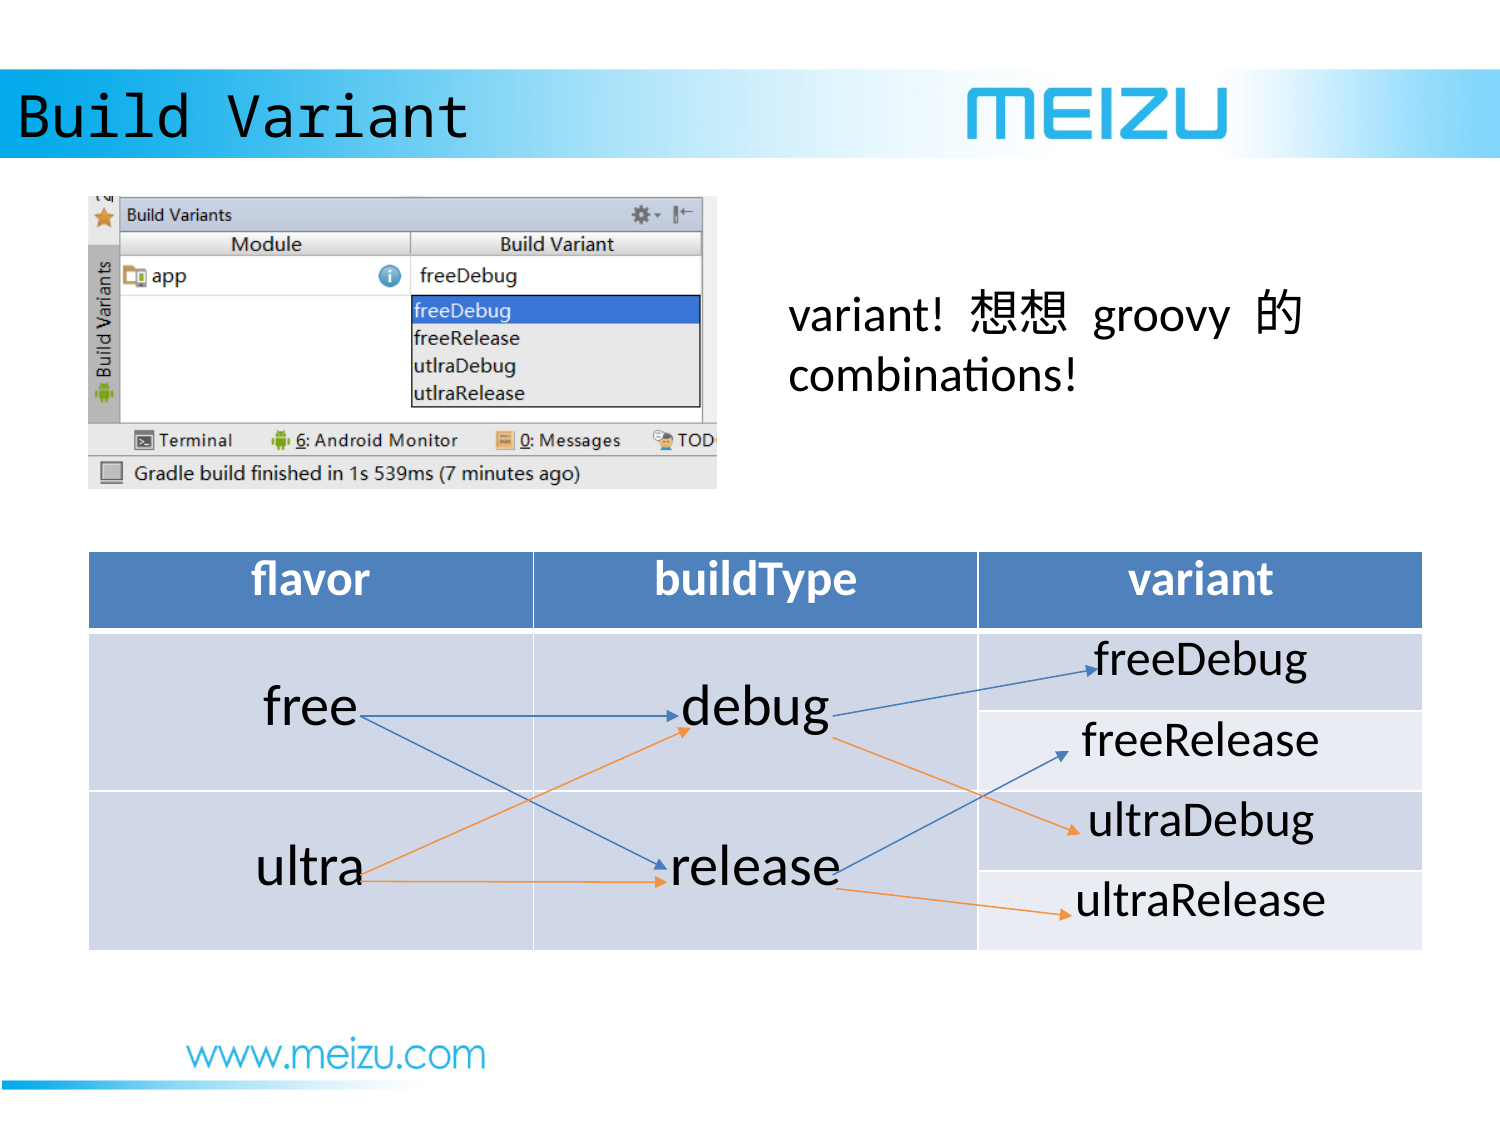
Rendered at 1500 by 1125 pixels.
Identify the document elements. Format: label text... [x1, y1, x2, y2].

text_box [835, 888, 1073, 917]
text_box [359, 715, 668, 727]
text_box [832, 737, 1081, 835]
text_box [832, 842, 1070, 876]
table_cell ultraDebug [1073, 792, 1422, 870]
table_cell release [534, 792, 977, 950]
picture [2, 1035, 1495, 1118]
table_header buildType [534, 552, 977, 628]
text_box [359, 727, 692, 876]
table_cell free [89, 634, 533, 790]
table_cell freeDebug [979, 634, 1422, 710]
table_header flavor [89, 552, 533, 628]
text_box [832, 668, 1099, 717]
picture [88, 196, 717, 490]
table_cell debug [534, 634, 977, 790]
table_cell freeRelease [979, 712, 1422, 790]
table_cell ultraRelease [979, 872, 1422, 950]
text_box variant! 想想 groovy 的 combinations! [773, 274, 1424, 410]
text_box Build Variant [1, 71, 774, 157]
picture [0, 66, 1500, 158]
table_header variant [979, 552, 1422, 628]
table_cell ultra [89, 792, 533, 950]
